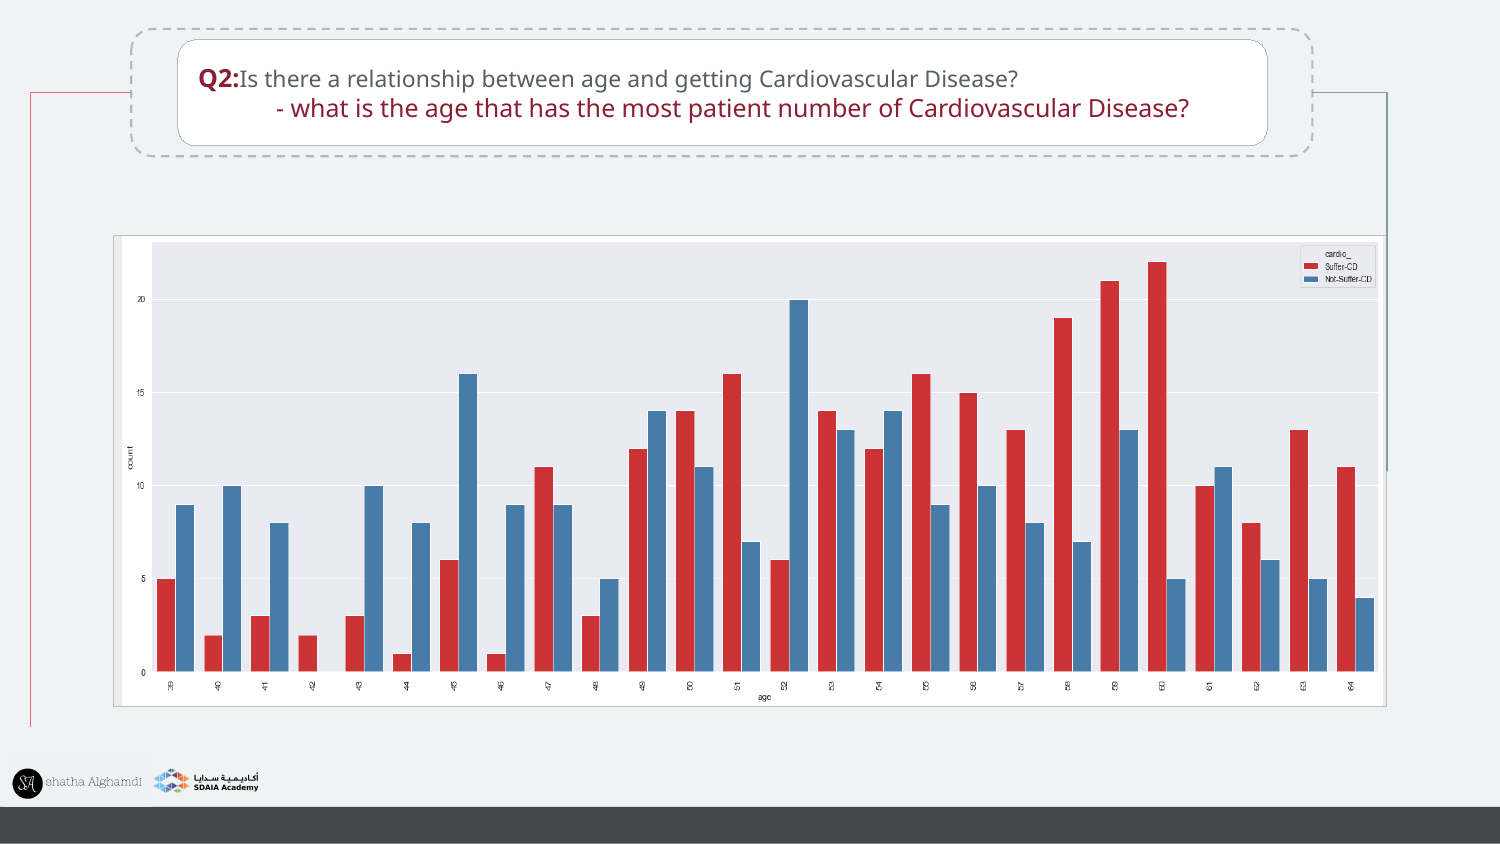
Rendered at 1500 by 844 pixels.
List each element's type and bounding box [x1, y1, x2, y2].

text_box [3, 751, 259, 808]
text_box [30, 92, 132, 727]
picture [132, 235, 1388, 708]
text_box [0, 806, 1500, 844]
text_box [1312, 92, 1388, 472]
text_box [130, 28, 1313, 157]
